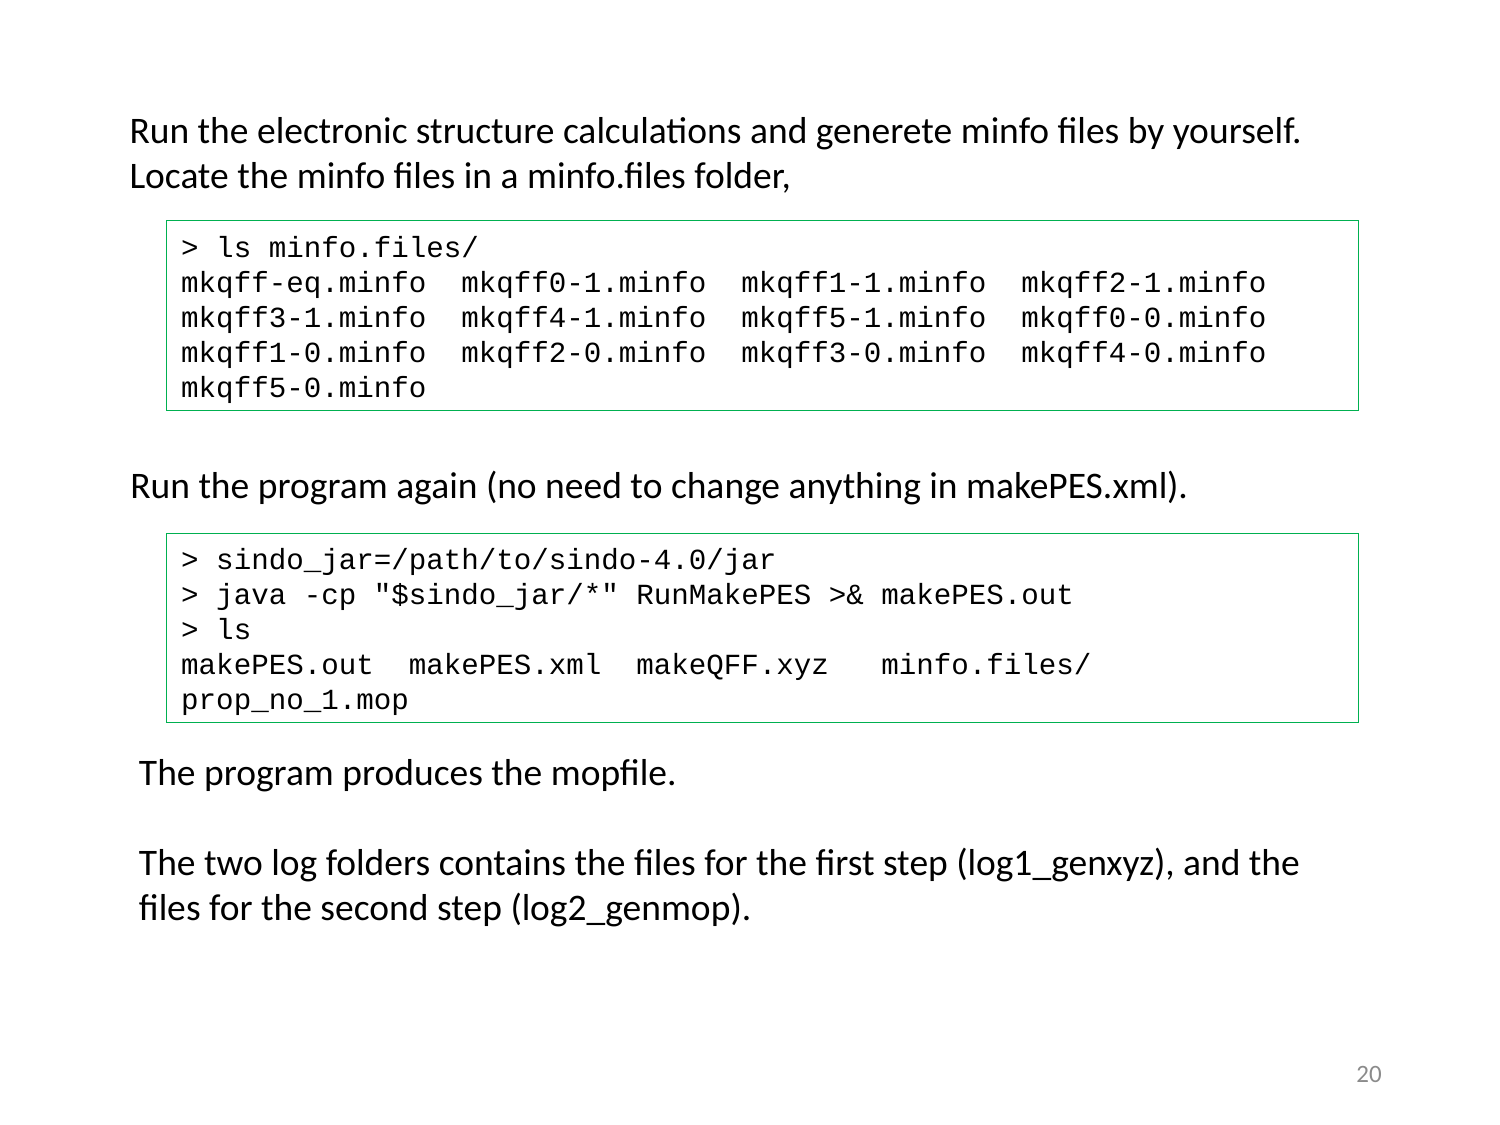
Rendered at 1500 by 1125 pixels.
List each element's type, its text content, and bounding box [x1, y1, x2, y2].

text_box > ls minfo.files/ mkqff-eq.minfo mkqff0-1.minfo mkqff1-1.minfo mkqff2-1.minfo mkqff3-1.minfo mkqff4-1.minfo mkqff5-1.minfo mkqff0-0.minfo mkqff1-0.minfo mkqff2-0.minfo mkqff3-0.minfo mkqff4-0.minfo mkqff5-0.minfo [166, 220, 1359, 411]
slide_number 19 [1059, 1042, 1397, 1103]
text_box > sindo_jar=/path/to/sindo-4.0/jar > java -cp "$sindo_jar/*" RunMakePES >& makePES.out > ls makePES.out makePES.xml makeQFF.xyz minfo.files/ prop_no_1.mop [166, 533, 1359, 723]
text_box Run the electronic structure calculations and generete minfo files by yourself. Locate the minfo files in a minfo.files folder, [114, 99, 1418, 204]
text_box Run the program again (no need to change anything in makePES.xml). [115, 453, 1382, 514]
text_box The program produces the mopfile. The two log folders contains the files for the first step (log1_genxyz), and the files for the second step (log2_genmop). [124, 740, 1359, 981]
